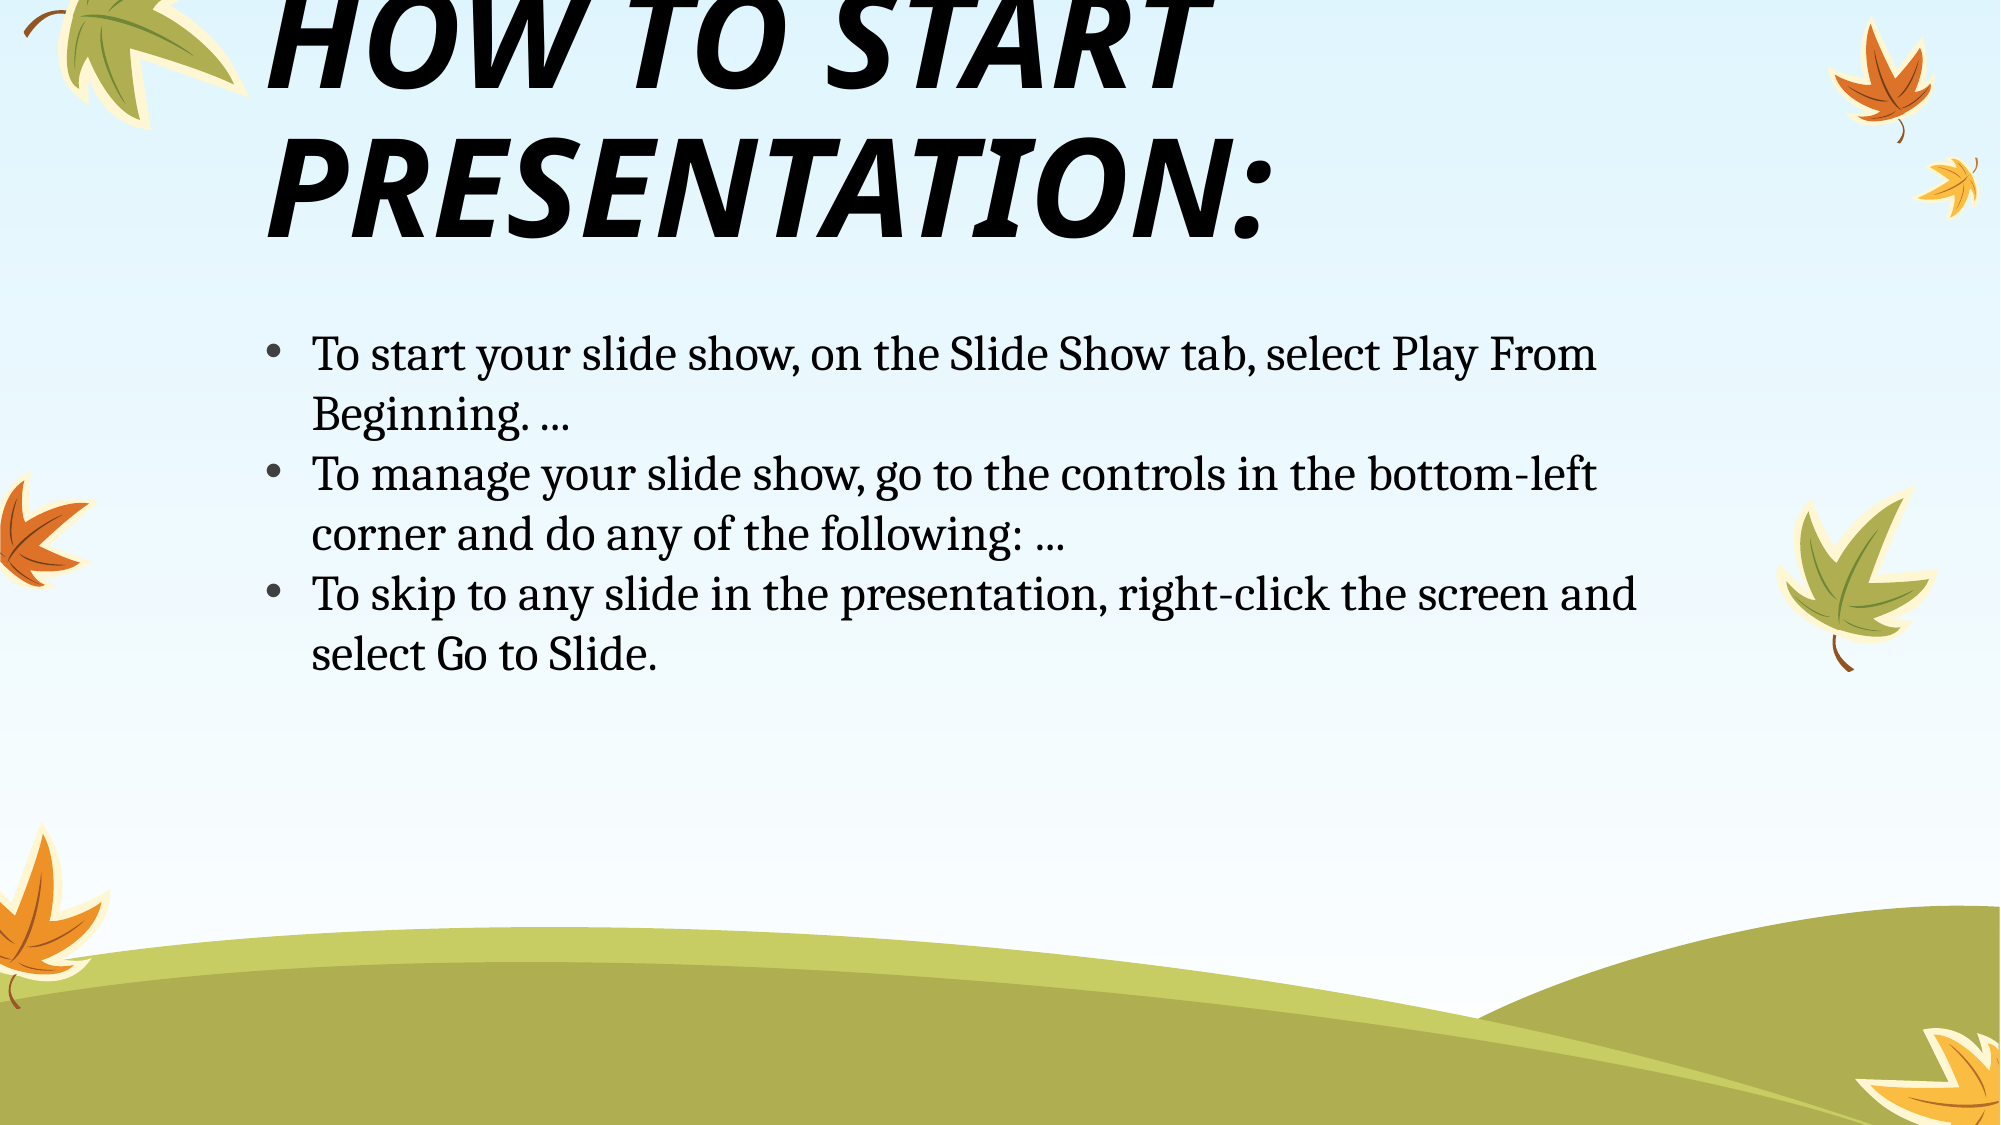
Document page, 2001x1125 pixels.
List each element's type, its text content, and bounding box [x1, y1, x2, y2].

title HOW TO START PRESENTATION: [249, 55, 1750, 313]
list To start your slide show, on the Slide Show tab, select Play From Beginning. ... To manage your slide show, go to the controls in the bottom-left corner and do any of the following: ... To skip to any slide in the presentation, right-click the screen and select Go to Slide. [249, 313, 1750, 925]
